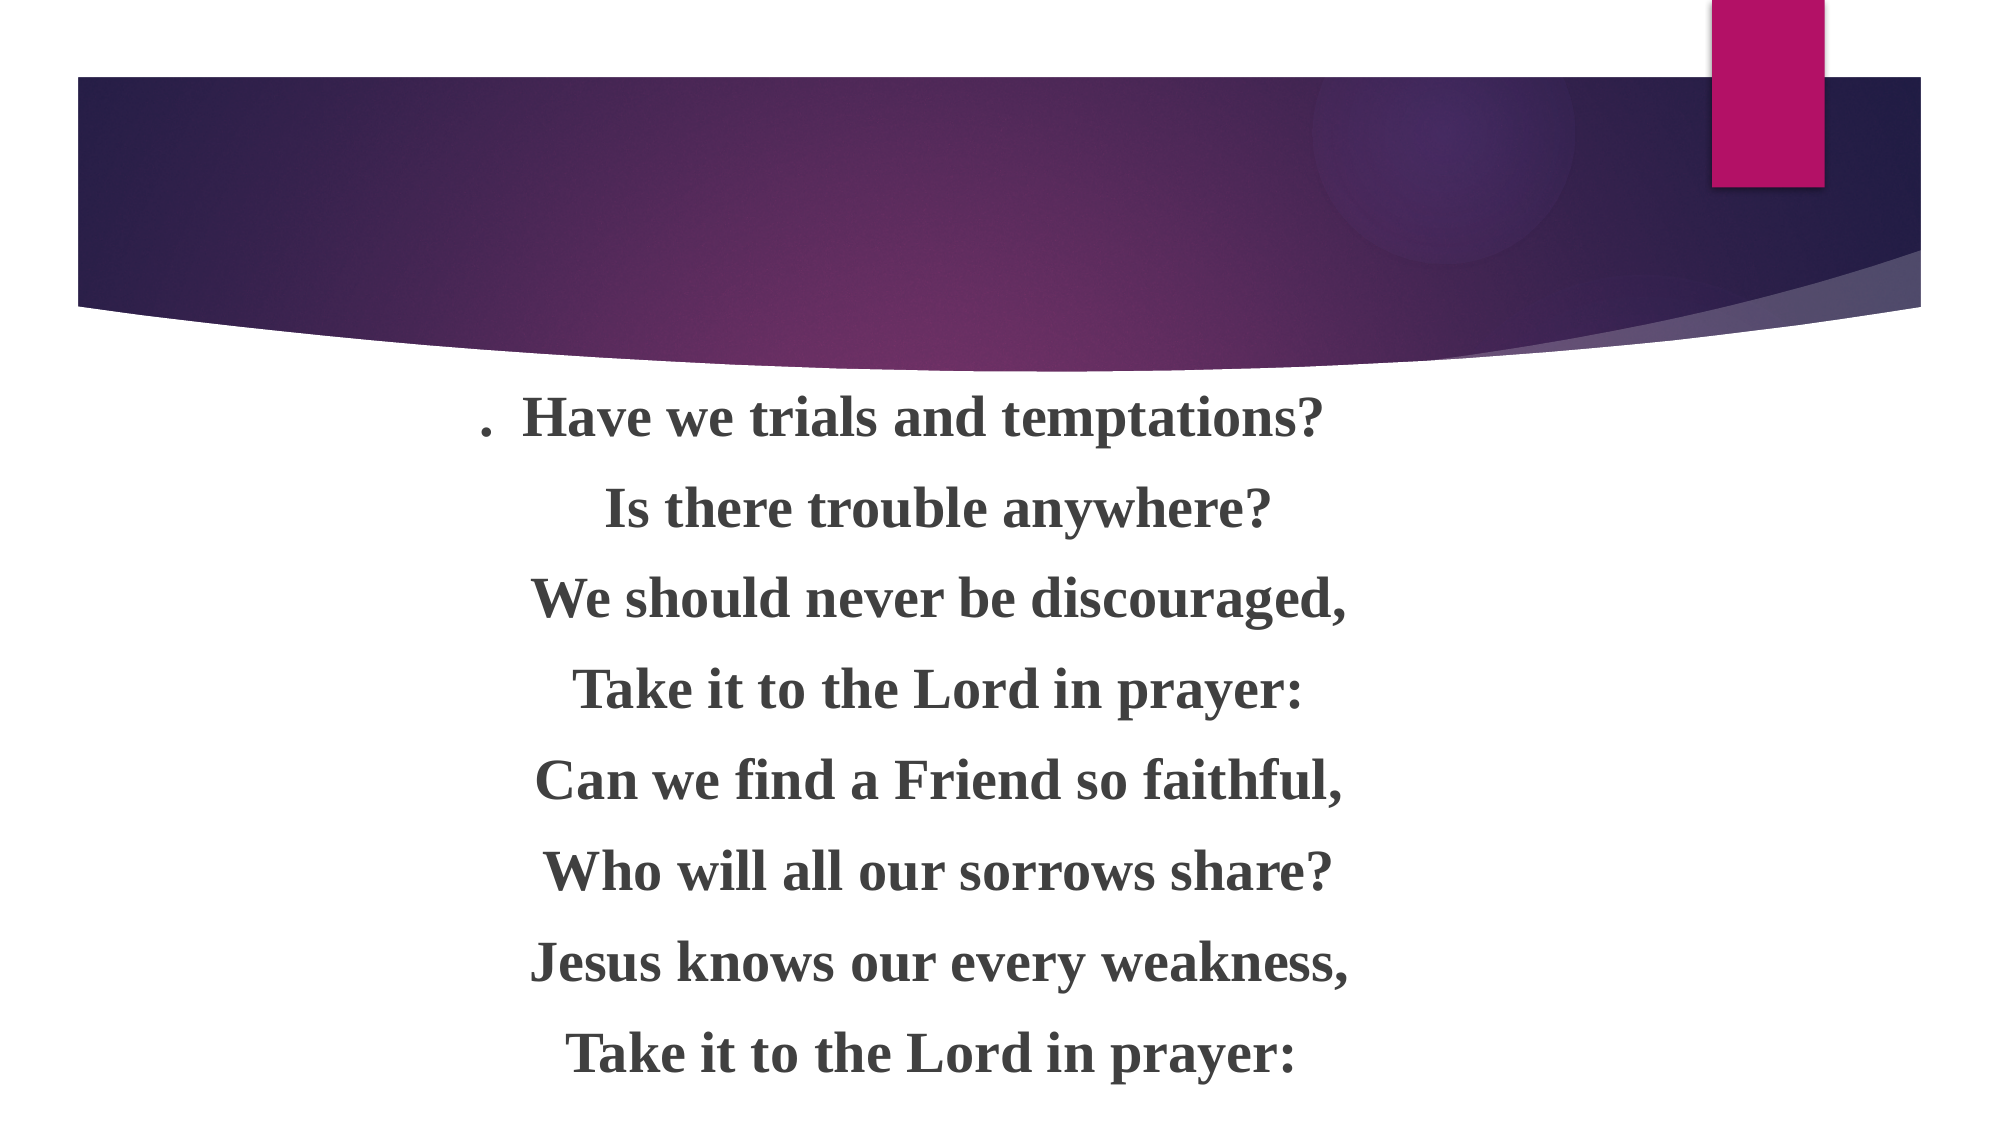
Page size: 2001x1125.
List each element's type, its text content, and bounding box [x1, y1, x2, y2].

list . Have we trials and temptations? Is there trouble anywhere? We should never be discouraged, Take it to the Lord in prayer: Can we find a Friend so faithful, Who will all our sorrows share? Jesus knows our every weakness, Take it to the Lord in prayer: [178, 370, 1627, 1102]
